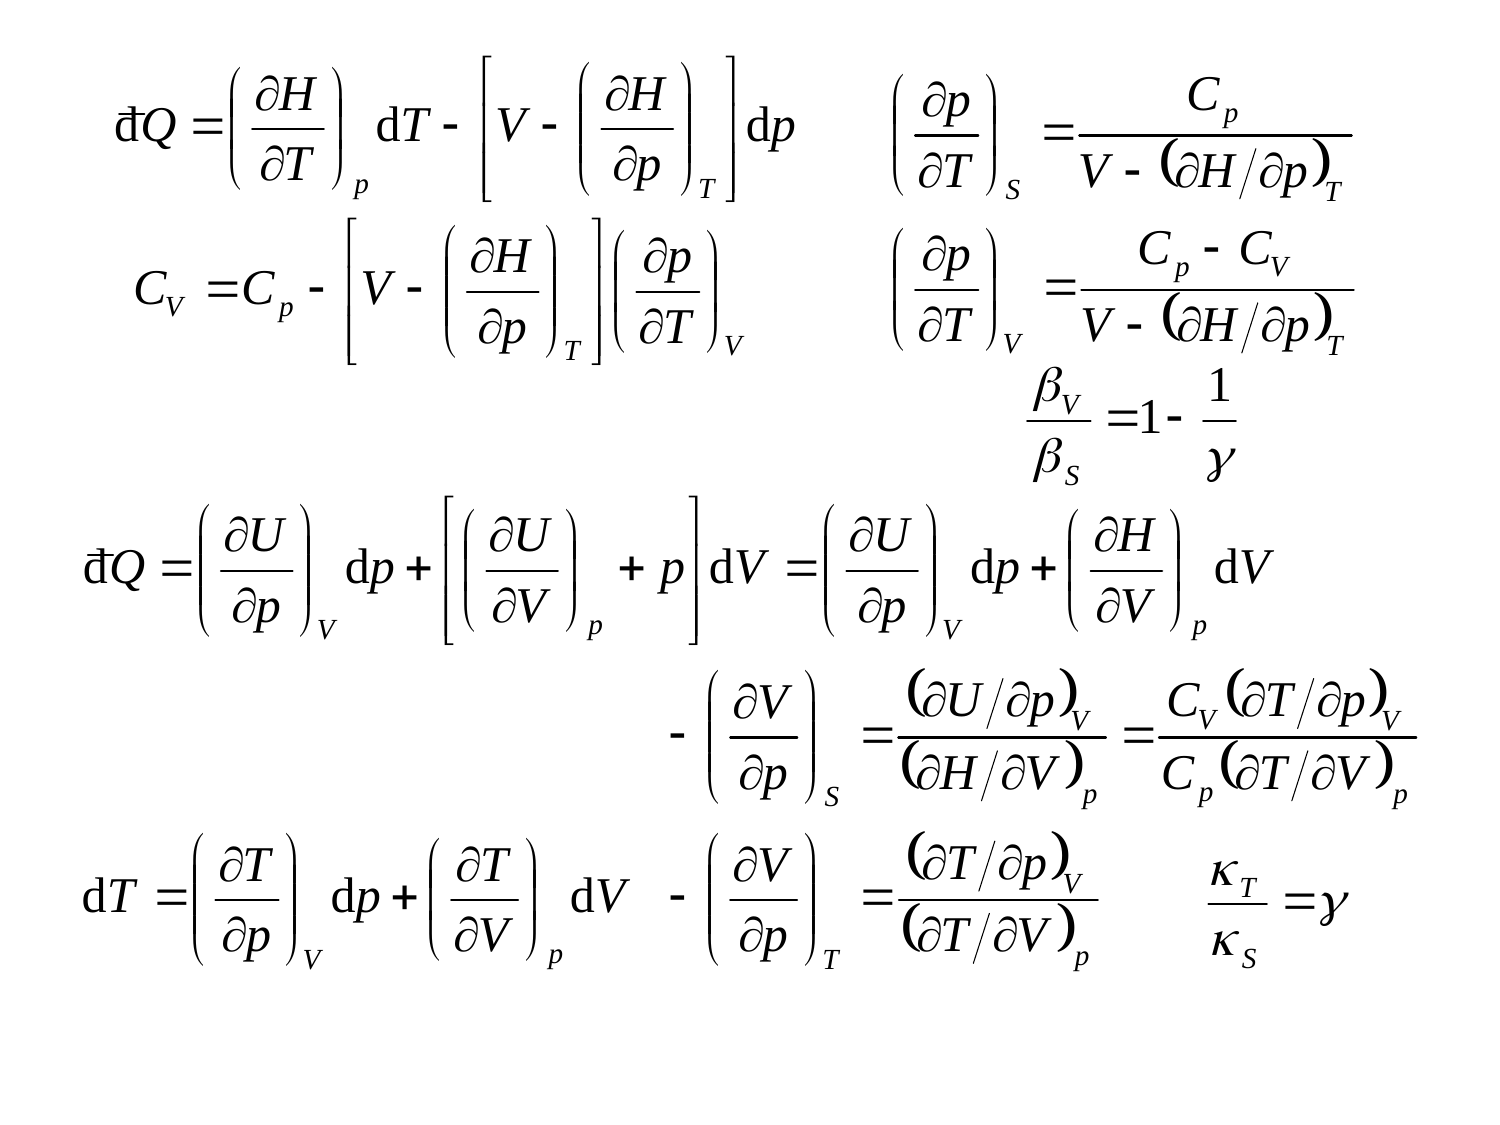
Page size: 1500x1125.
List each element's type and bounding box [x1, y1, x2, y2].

text_box [74, 824, 642, 980]
text_box [106, 45, 807, 213]
text_box [1199, 837, 1355, 980]
text_box [74, 487, 1284, 655]
text_box [127, 208, 757, 375]
text_box [883, 60, 1363, 211]
text_box [662, 662, 1426, 821]
text_box [1018, 354, 1249, 487]
text_box [883, 214, 1363, 365]
text_box [662, 824, 1109, 984]
